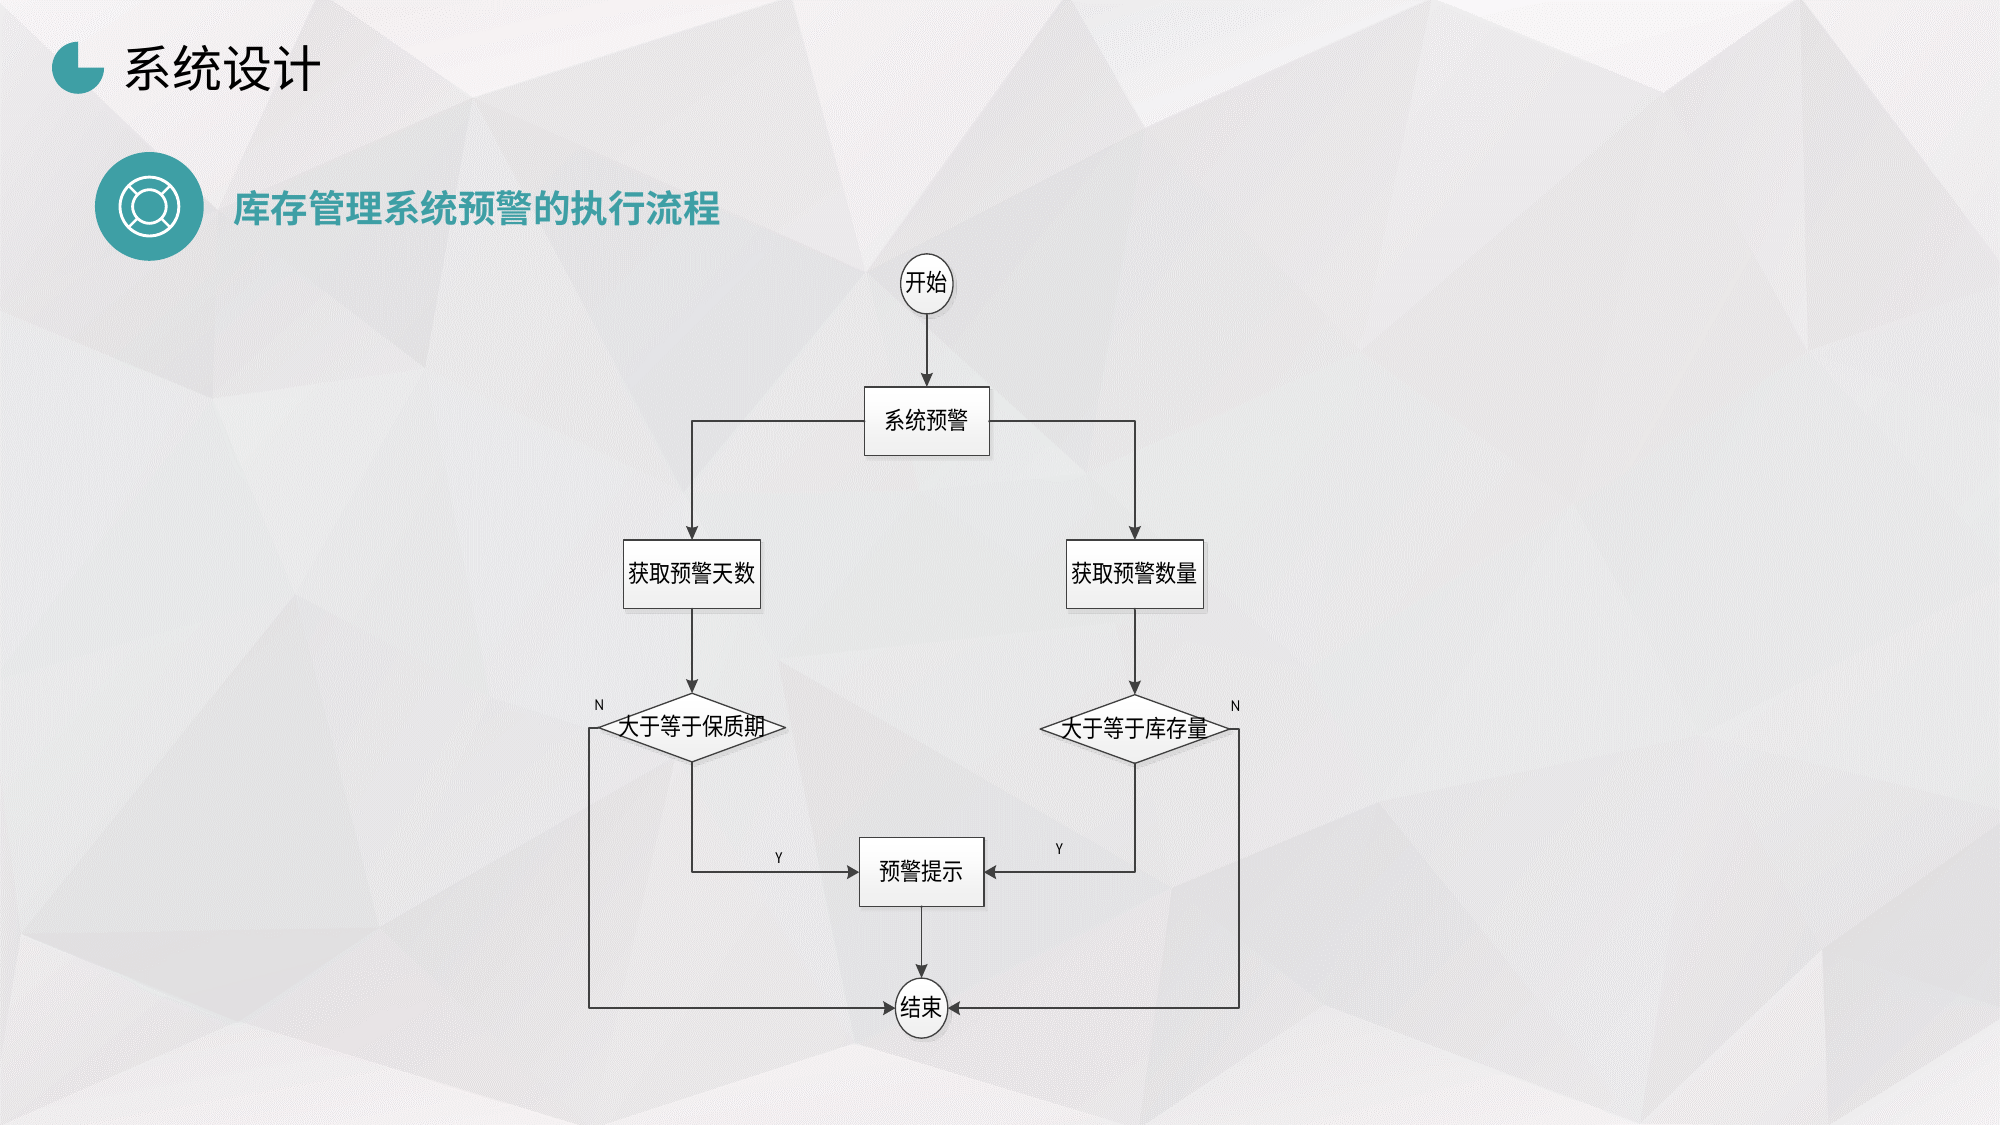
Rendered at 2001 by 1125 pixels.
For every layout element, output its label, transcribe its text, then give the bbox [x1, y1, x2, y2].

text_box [508, 251, 1324, 1042]
text_box 库存管理系统预警的执行流程 [233, 175, 774, 230]
text_box [118, 175, 181, 238]
text_box 系统设计 [108, 29, 338, 105]
text_box [93, 150, 205, 262]
picture [0, 0, 2000, 1125]
text_box [50, 40, 106, 95]
